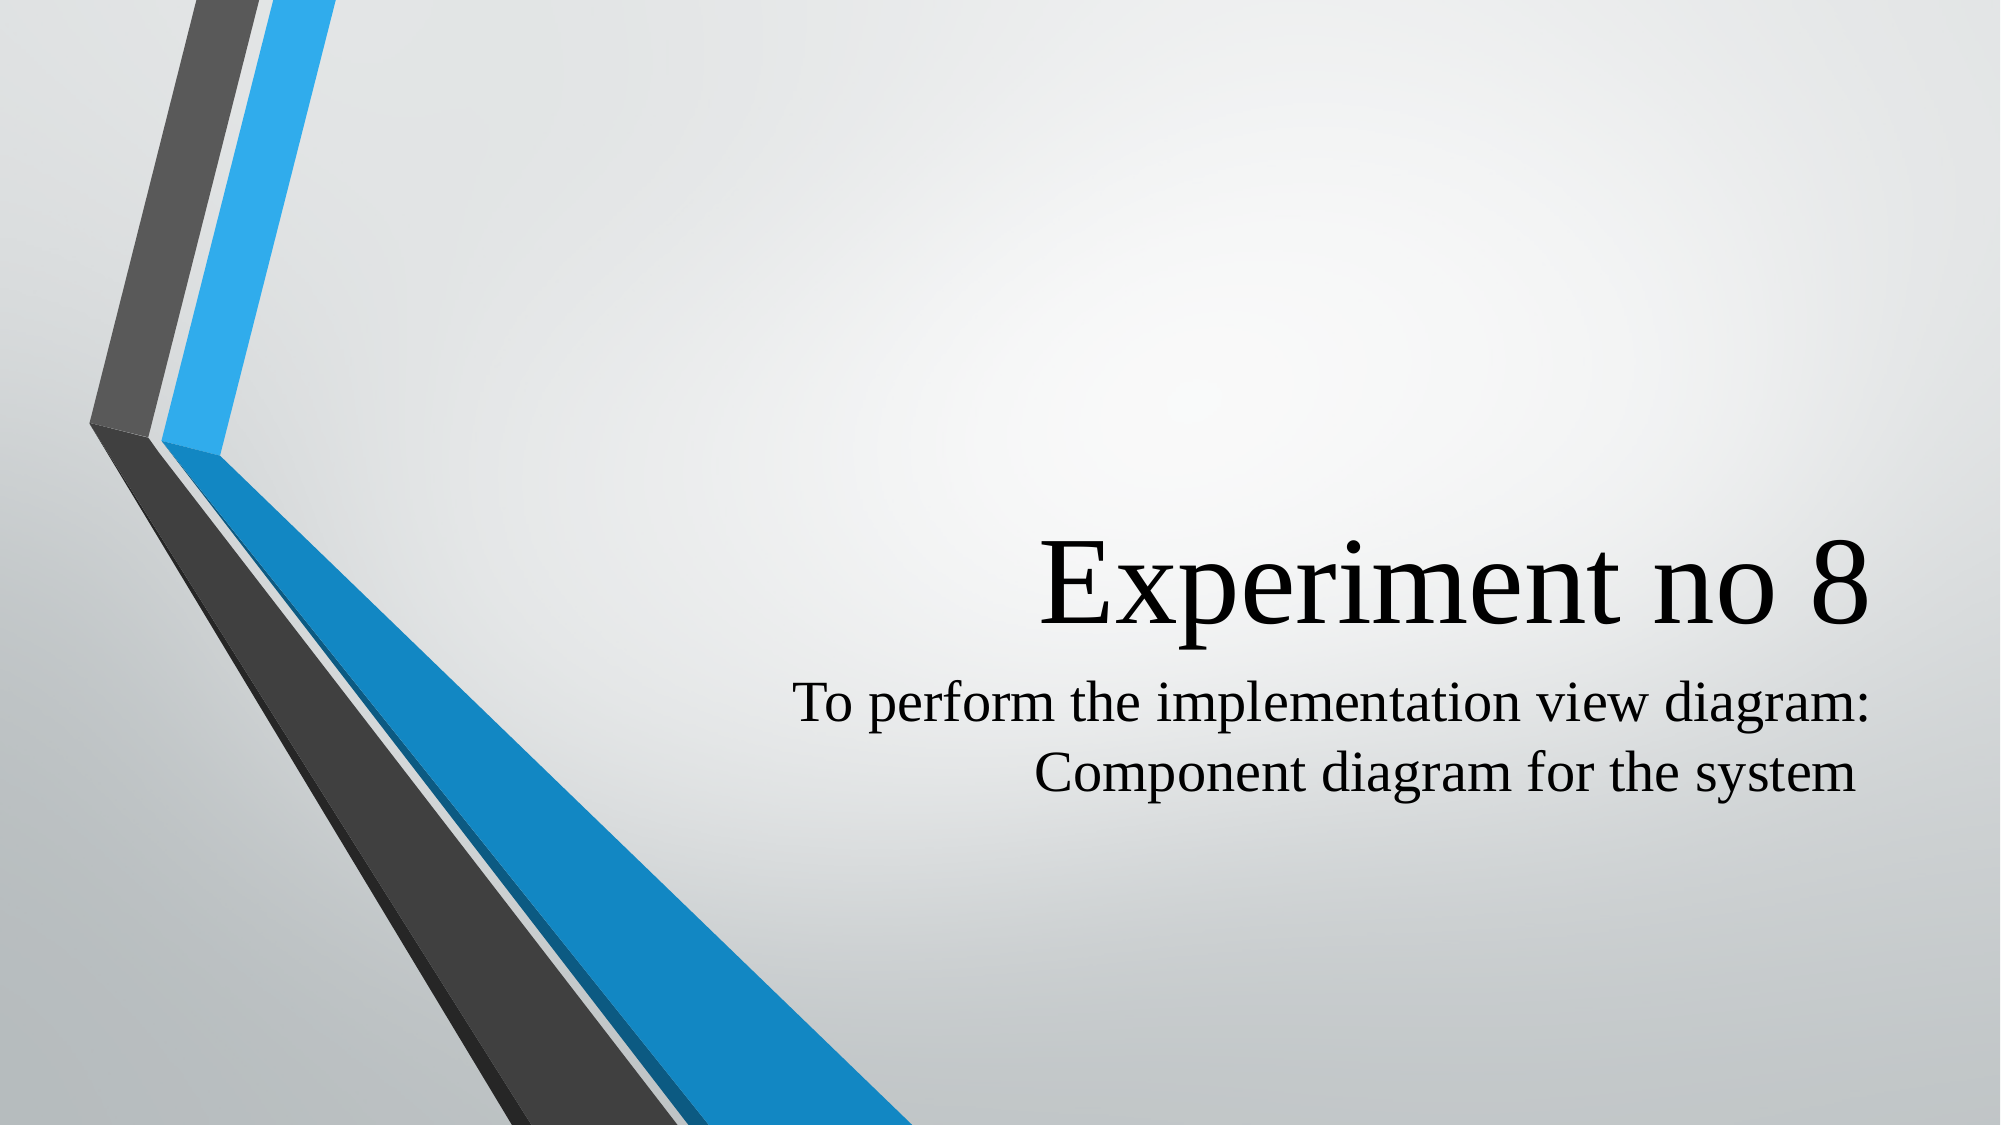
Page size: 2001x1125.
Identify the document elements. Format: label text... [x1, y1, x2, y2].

subtitle To perform the implementation view diagram: Component diagram for the system [740, 655, 1887, 884]
title Experiment no 8 [480, 226, 1887, 656]
